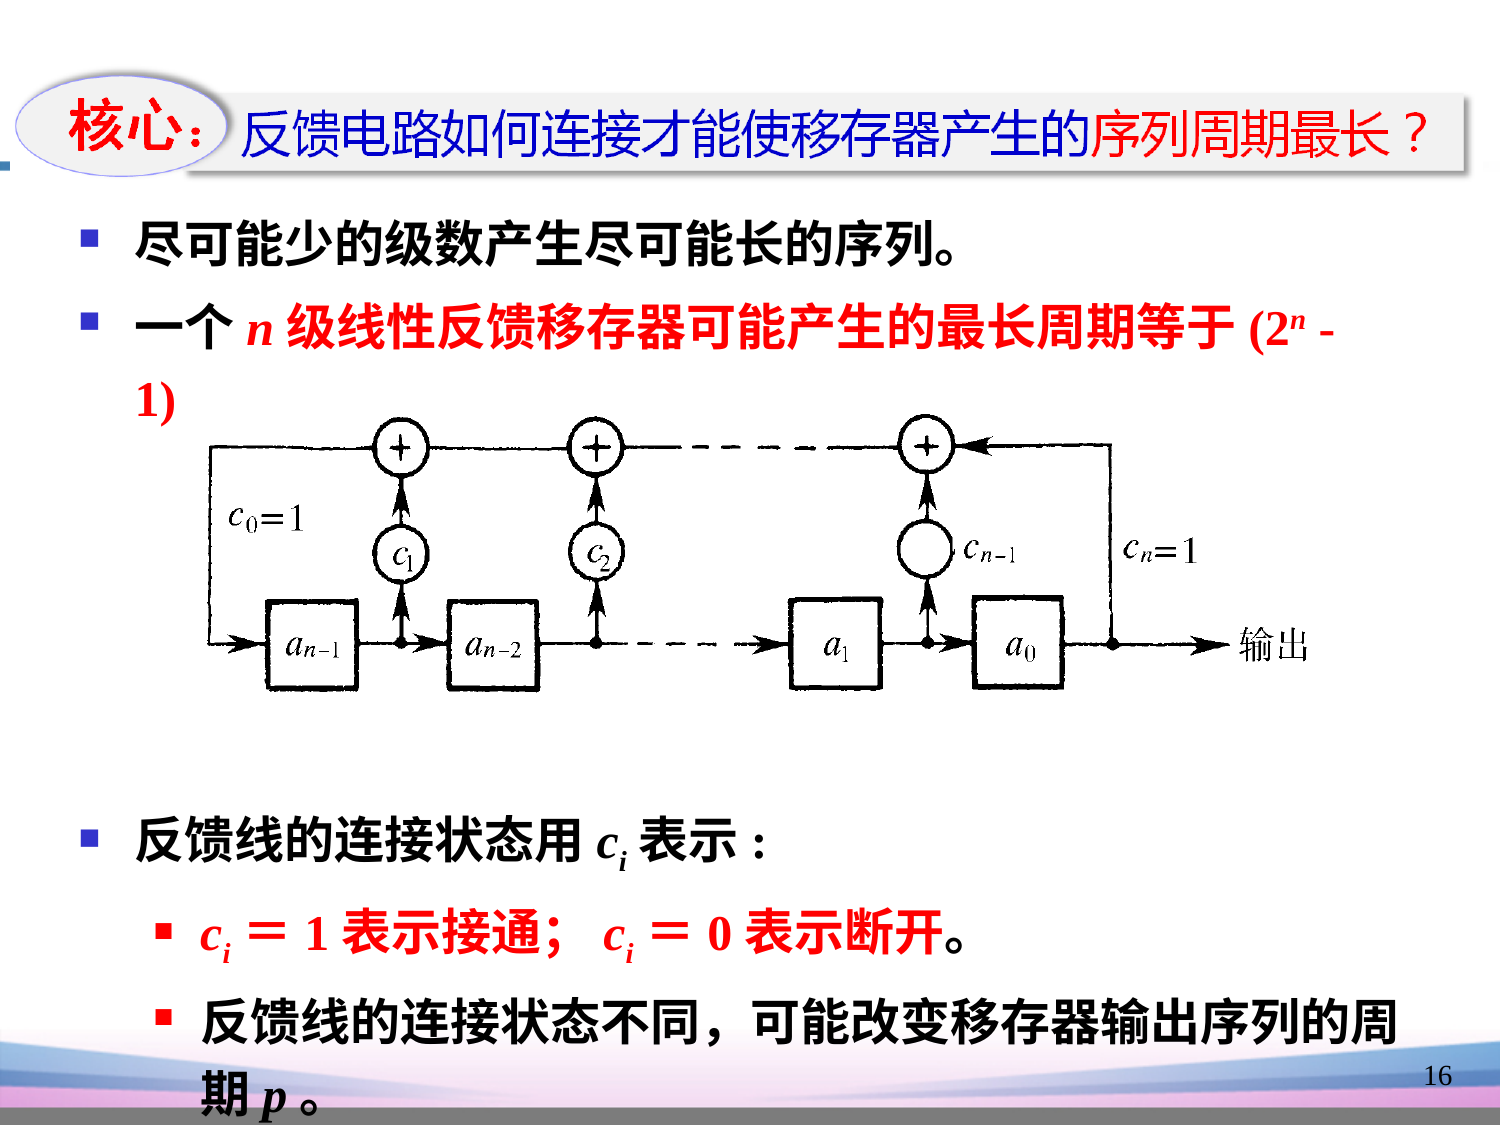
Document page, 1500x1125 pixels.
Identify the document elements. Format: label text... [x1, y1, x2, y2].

picture [0, 0, 1500, 1125]
list 尽可能少的级数产生尽可能长的序列。 一个n级线性反馈移存器可能产生的最长周期等于(2n - 1)。 反馈线的连接状态用ci表示: ci＝1表示接通；ci＝0表示断开。 反馈线的连接状态不同，可能改变移存器输出序列的周期p。 [63, 193, 1422, 1050]
slide_number 16 [1154, 1023, 1468, 1100]
